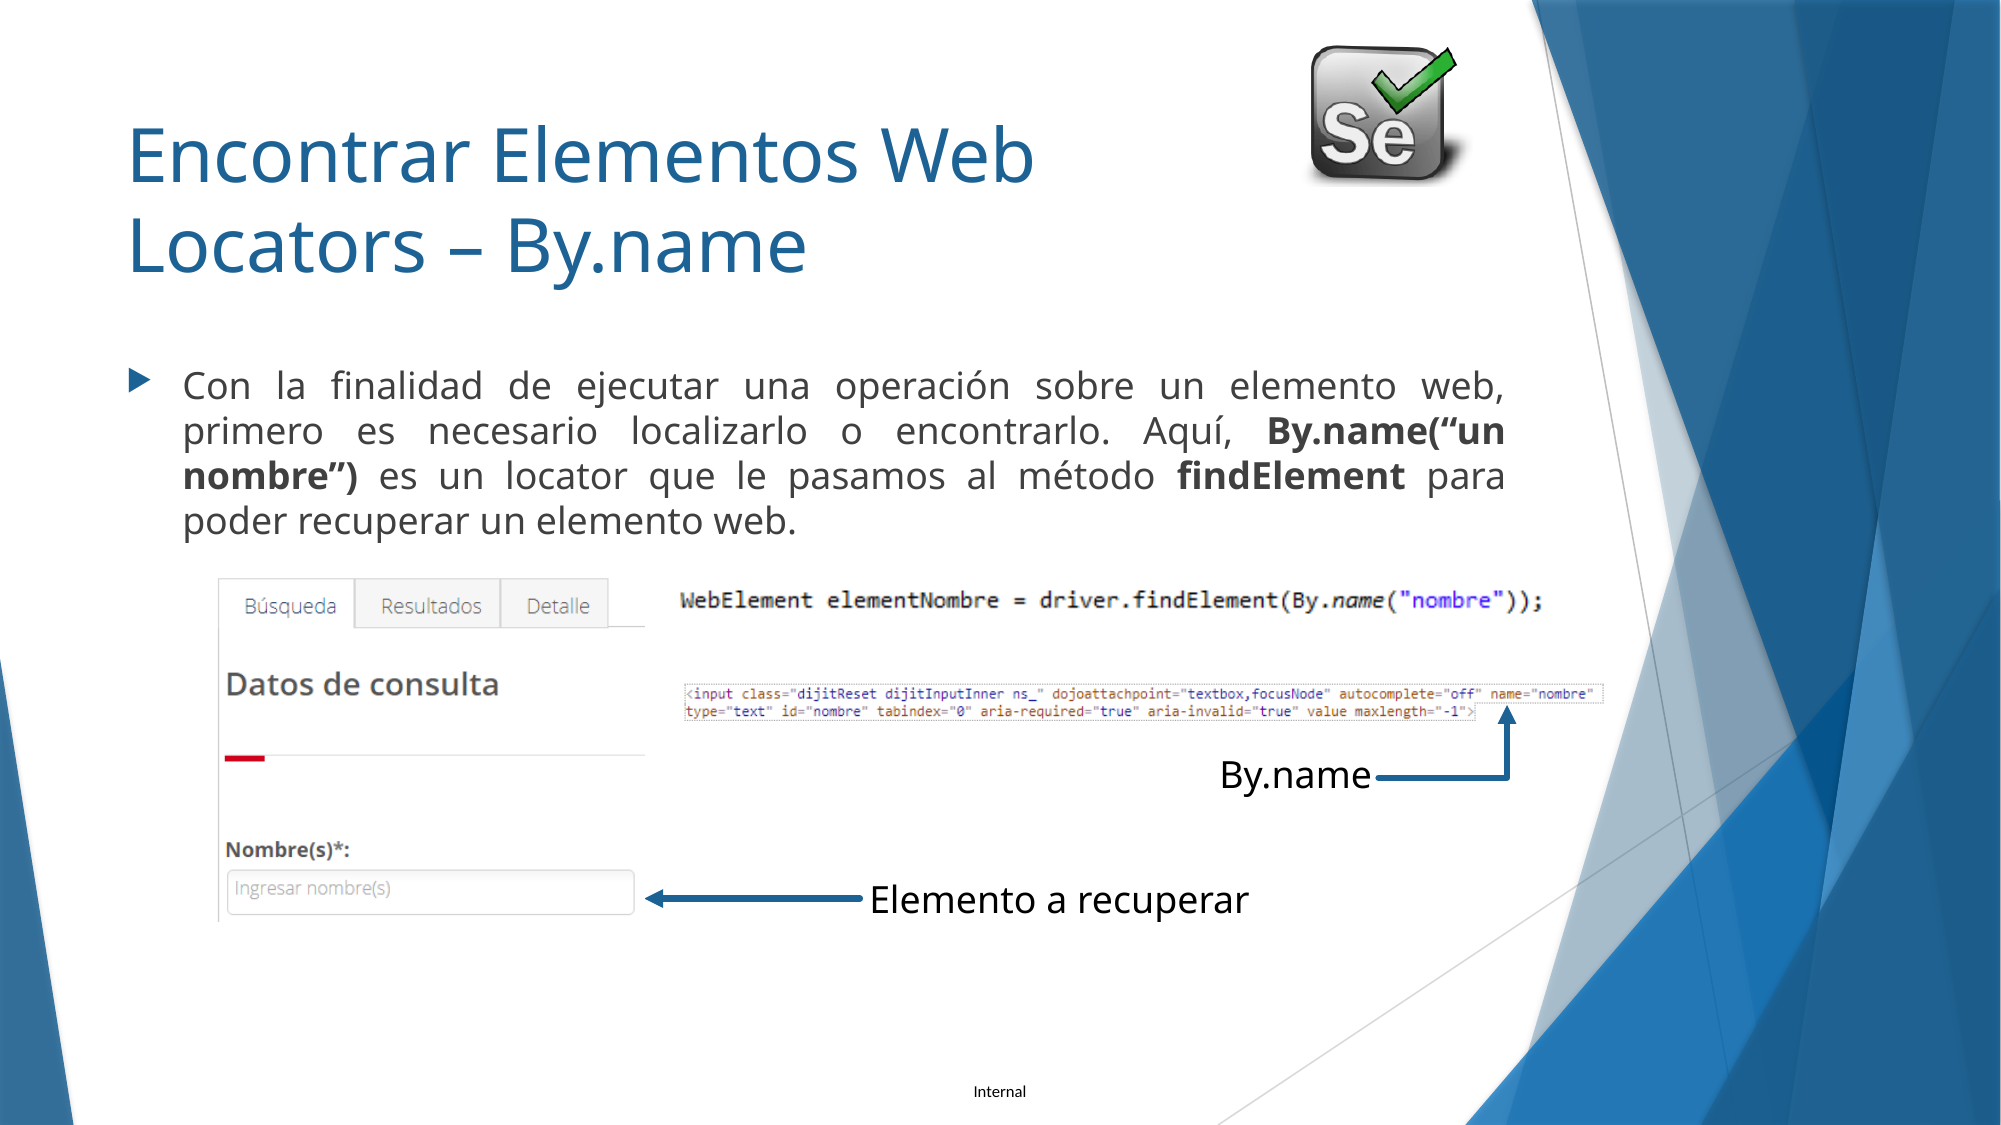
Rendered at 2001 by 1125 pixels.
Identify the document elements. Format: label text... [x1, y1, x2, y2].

picture [663, 568, 1584, 636]
title Encontrar Elementos Web Locators – By.name [111, 99, 1522, 317]
text_box Elemento a recuperar [854, 868, 1265, 928]
text_box By.name [1204, 743, 1387, 803]
list Con la finalidad de ejecutar una operación sobre un elemento web, primero es necesario localizarlo o encontrarlo. Aquí, By.name(“un nombre”) es un locator que le pasamos al método findElement para poder recuperar un elemento web. [111, 354, 1522, 992]
picture [1292, 35, 1480, 187]
picture [681, 683, 1605, 721]
picture [193, 567, 645, 922]
